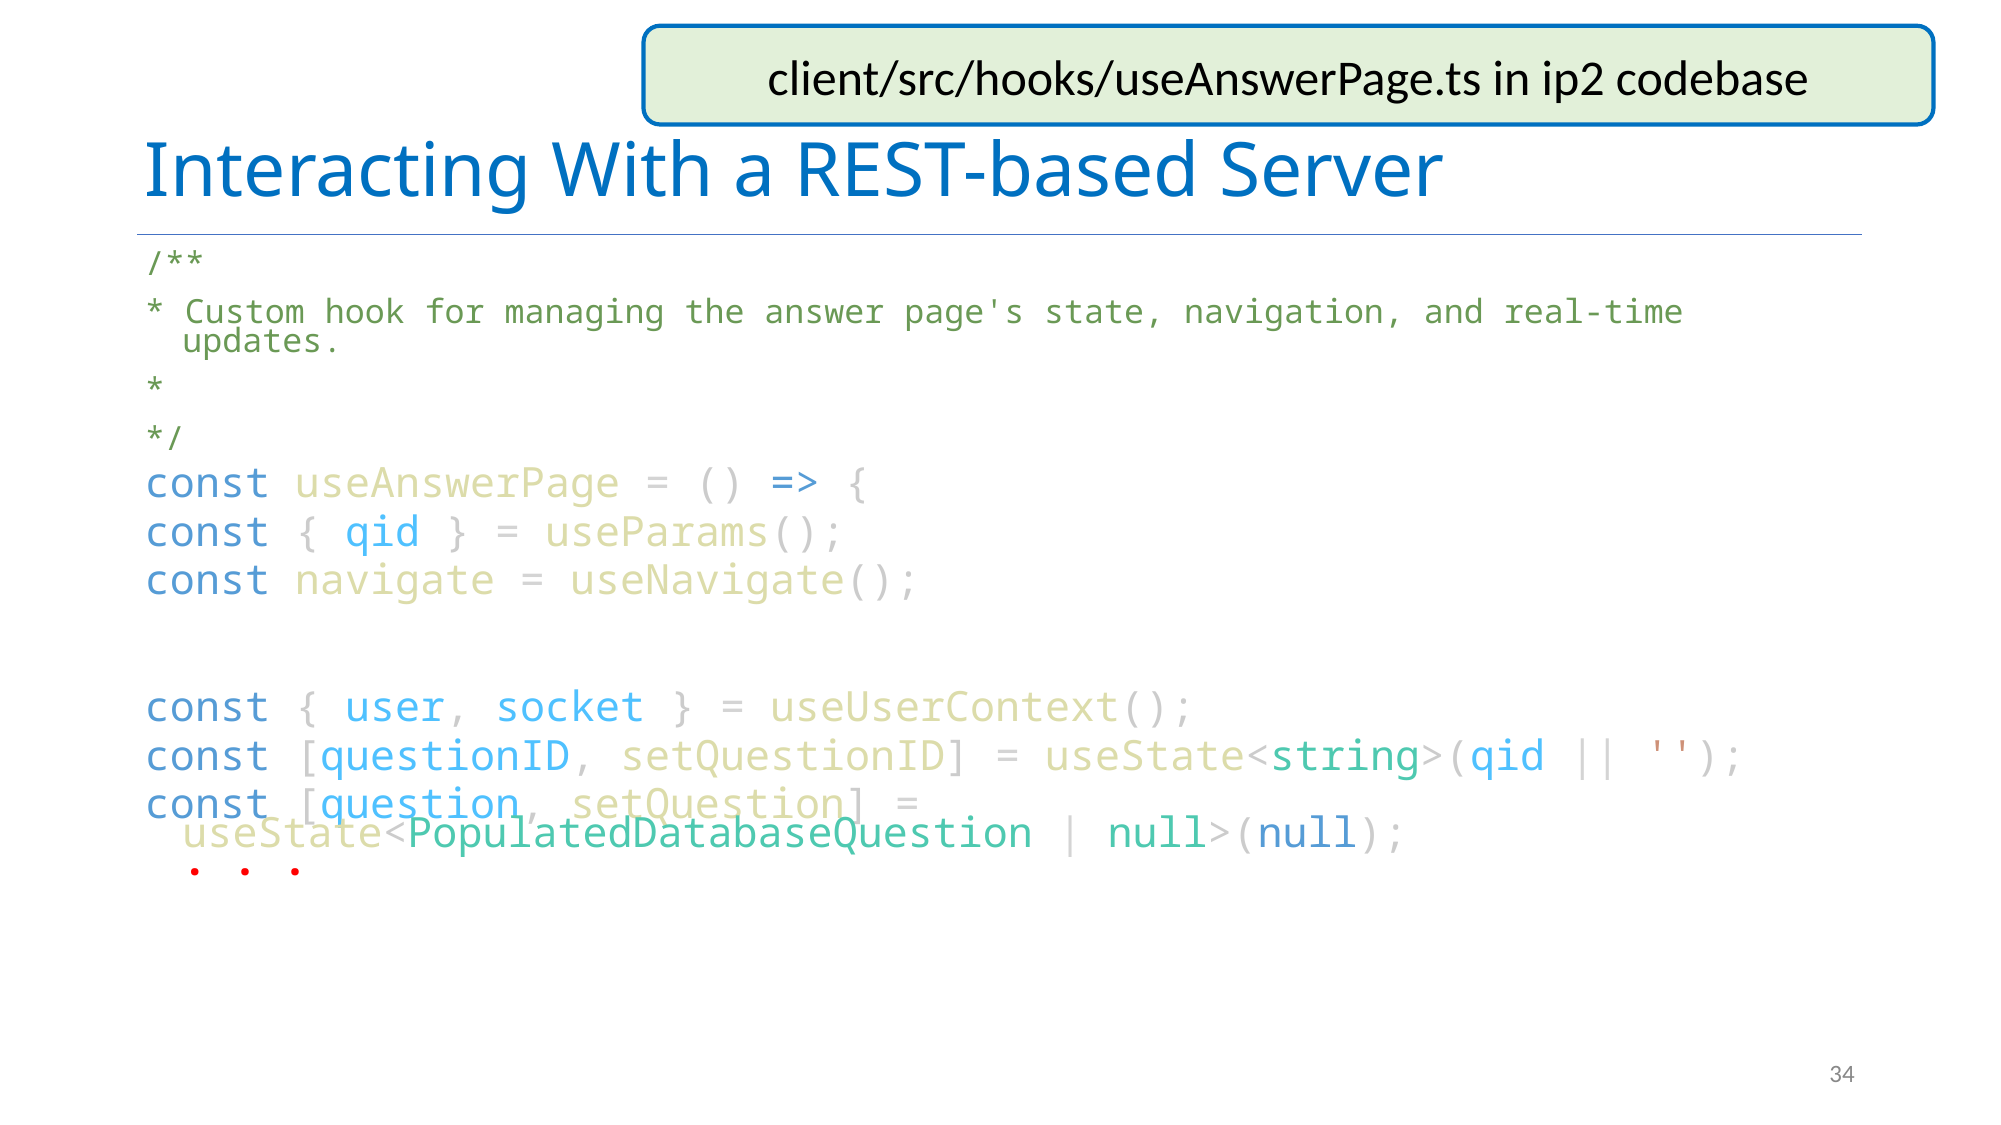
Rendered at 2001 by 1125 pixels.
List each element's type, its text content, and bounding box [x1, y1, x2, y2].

slide_number 34 [1819, 1051, 1863, 1094]
text_box client/src/hooks/useAnswerPage.ts in ip2 codebase [641, 23, 1936, 127]
list /** * Custom hook for managing the answer page's state, navigation, and real-time updates. * */ const useAnswerPage = () => { const { qid } = useParams(); const navigate = useNavigate(); const { user, socket } = useUserContext(); const [questionID, setQuestionID] = useState<string>(qid || ''); const [question, setQuestion] = useState<PopulatedDatabaseQuestion | null>(null); . . . [136, 245, 1795, 961]
title Interacting With a REST-based Server [136, 2, 1863, 221]
